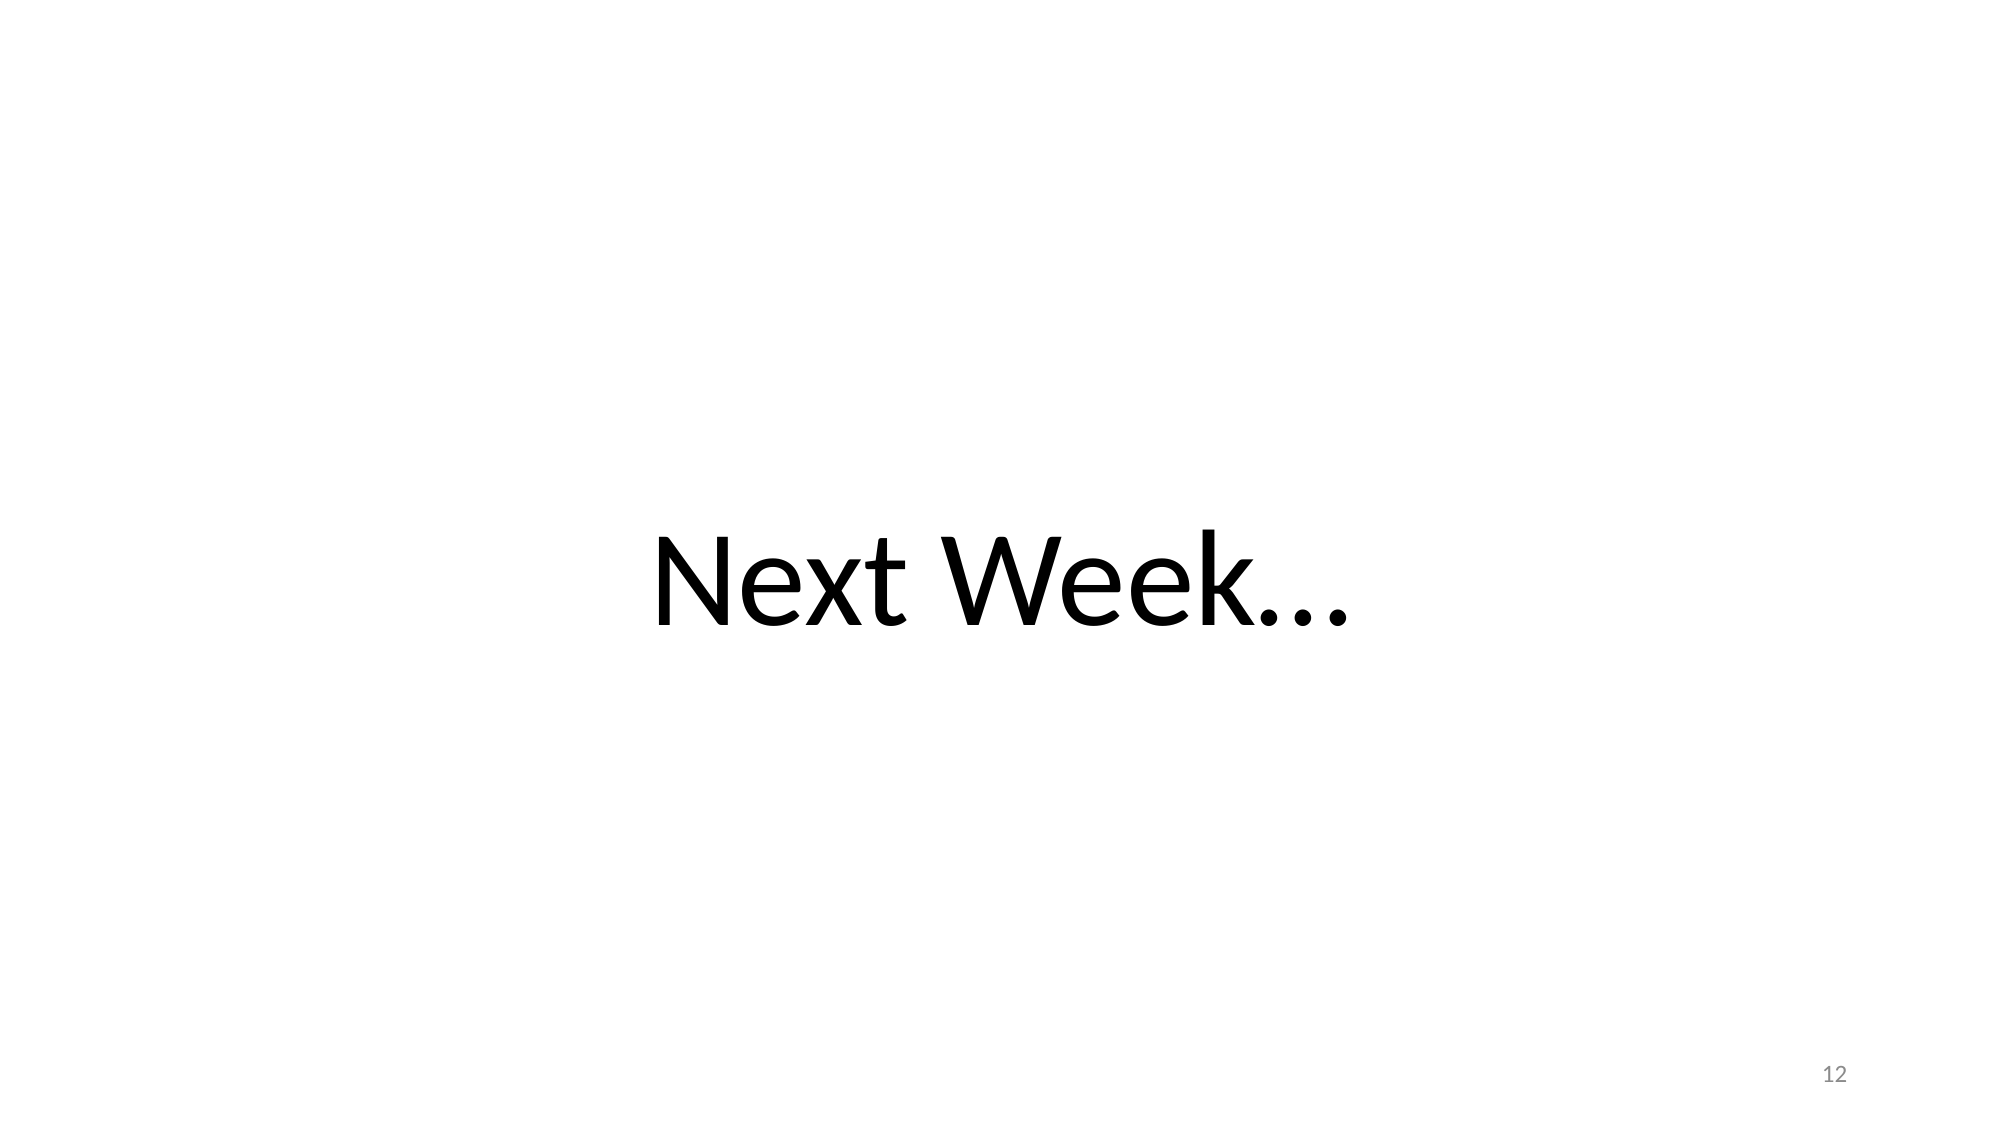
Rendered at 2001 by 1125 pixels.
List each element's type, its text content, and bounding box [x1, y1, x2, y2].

text_box Next Week… [523, 480, 1479, 661]
slide_number 12 [1412, 1042, 1863, 1103]
